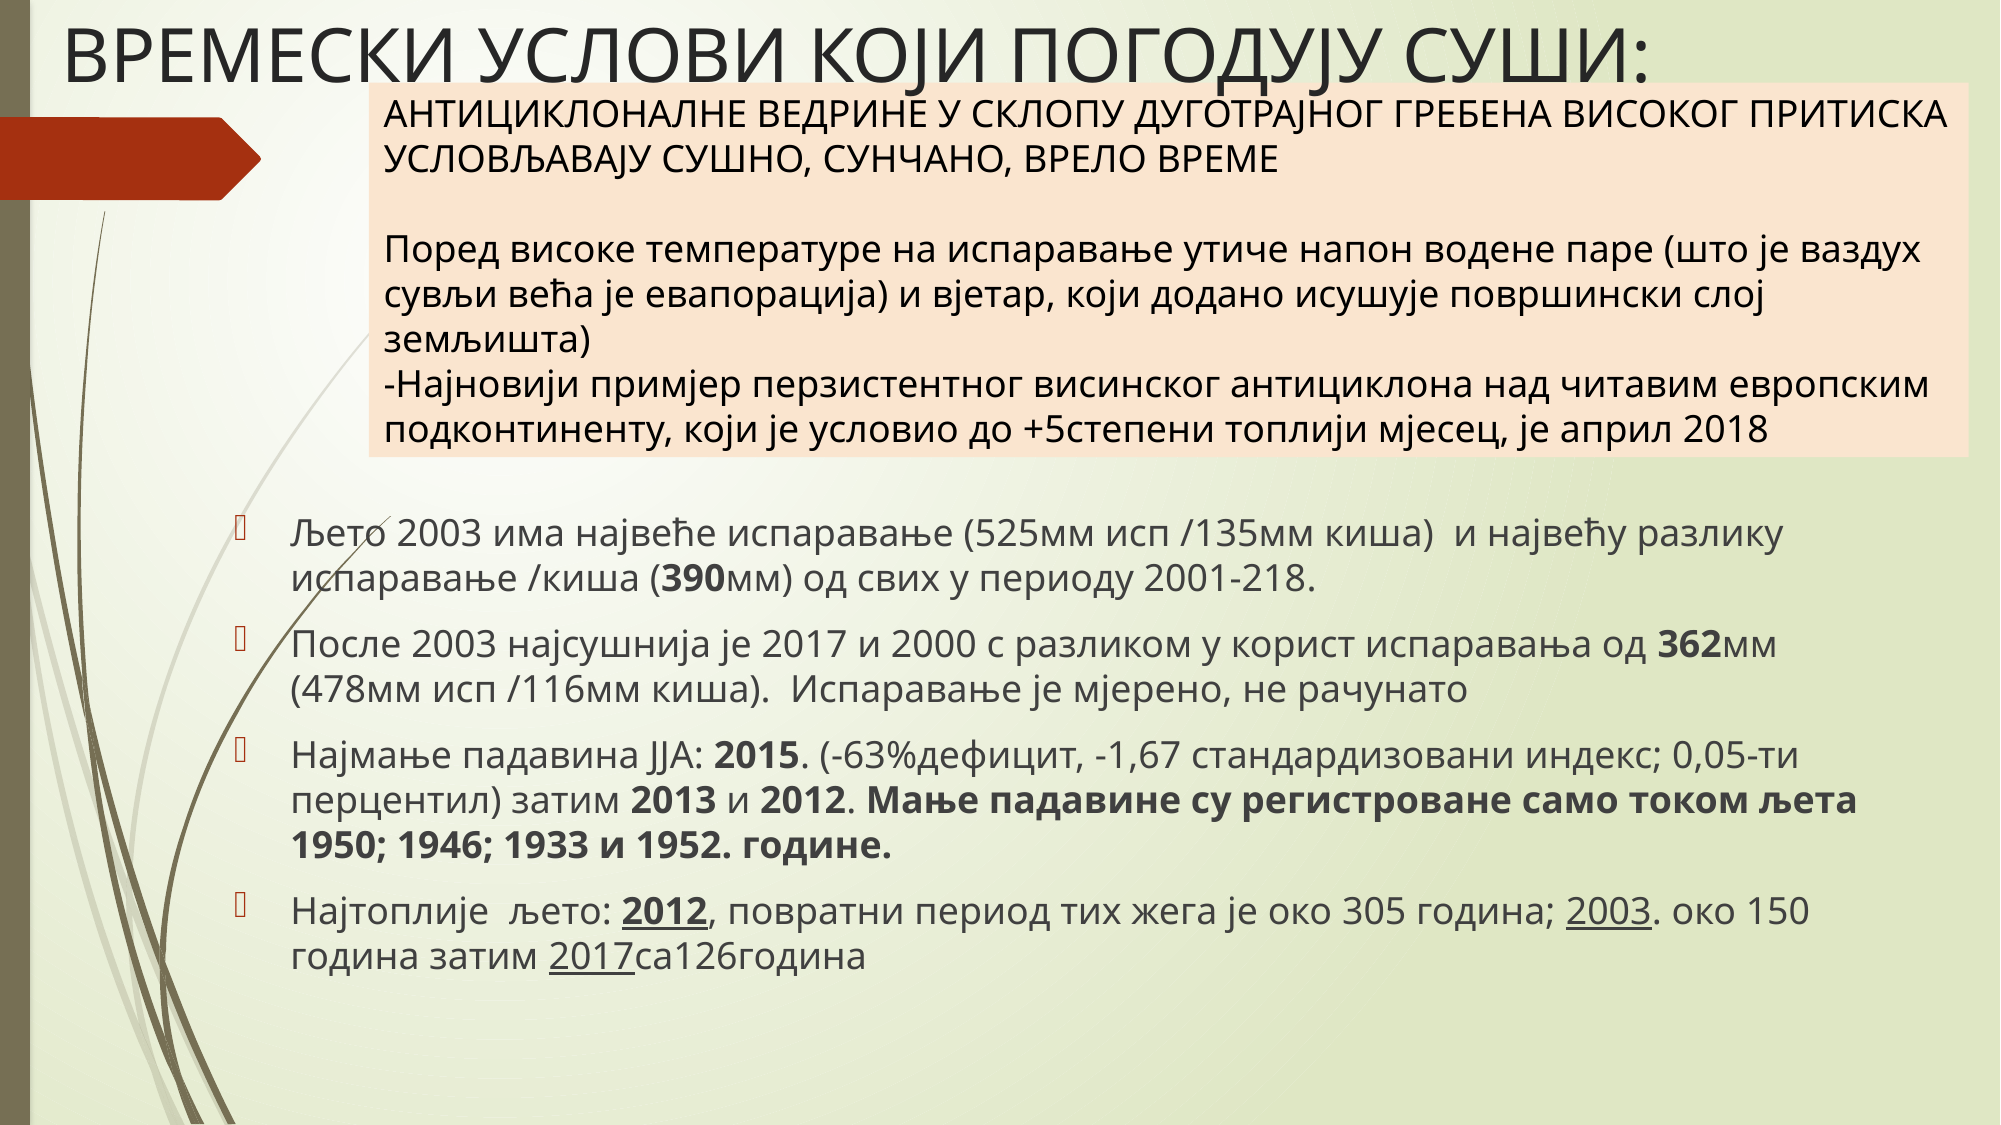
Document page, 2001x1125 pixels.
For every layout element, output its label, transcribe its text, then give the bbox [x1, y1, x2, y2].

title ВРЕМЕСКИ УСЛОВИ КОЈИ ПОГОДУЈУ СУШИ: [46, 0, 1828, 126]
list Љето 2003 има највеће испаравање (525мм исп /135мм киша) и највећу разлику испаравање /киша (390мм) од свих у периоду 2001-218. После 2003 најсушнија је 2017 и 2000 с разликом у корист испаравања од 362мм (478мм исп /116мм киша). Испаравање је мјерено, не рачунато Најмање падавина ЈЈА: 2015. (-63%дефицит, -1,67 стандардизовани индекс; 0,05-ти перцентил) затим 2013 и 2012. Мање падавине су регистроване само током љета 1950; 1946; 1933 и 1952. године. Најтоплијe љето: 2012, повратни период тих жега је око 305 година; 2003. око 150 година затим 2017са126година [219, 501, 1888, 1069]
text_box АНТИЦИКЛОНАЛНЕ ВЕДРИНЕ У СКЛОПУ ДУГОТРАЈНОГ ГРЕБЕНА ВИСОКОГ ПРИТИСКА УСЛОВЉАВАЈУ СУШНО, СУНЧАНО, ВРЕЛО ВРЕМЕ Поред високе температуре на испаравање утиче напон водене паре (што је ваздух сувљи већа је евапорација) и вјетар, који додано исушује површински слој земљишта) -Најновији примјер перзистентног висинског антициклона над читавим европским подконтиненту, који је условио до +5степени топлији мјесец, је април 2018 [368, 82, 1969, 458]
